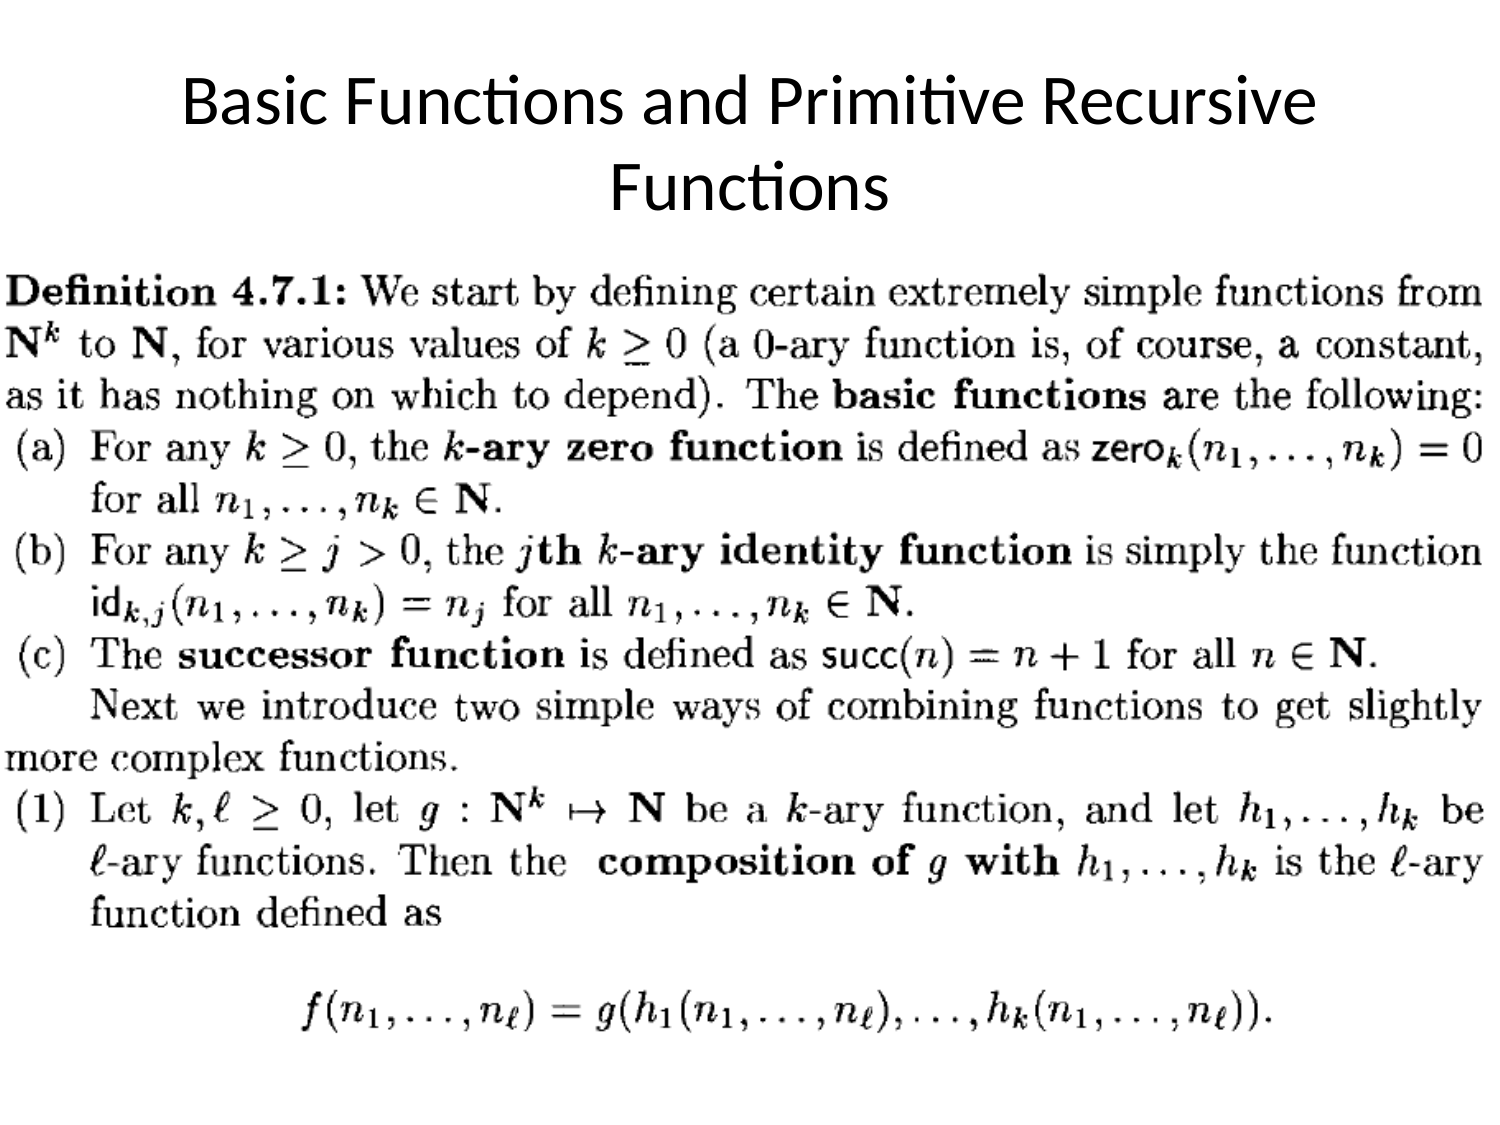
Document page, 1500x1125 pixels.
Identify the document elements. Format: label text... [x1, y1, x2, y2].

picture [0, 262, 1500, 1063]
title Basic Functions and Primitive Recursive Functions [75, 45, 1425, 233]
